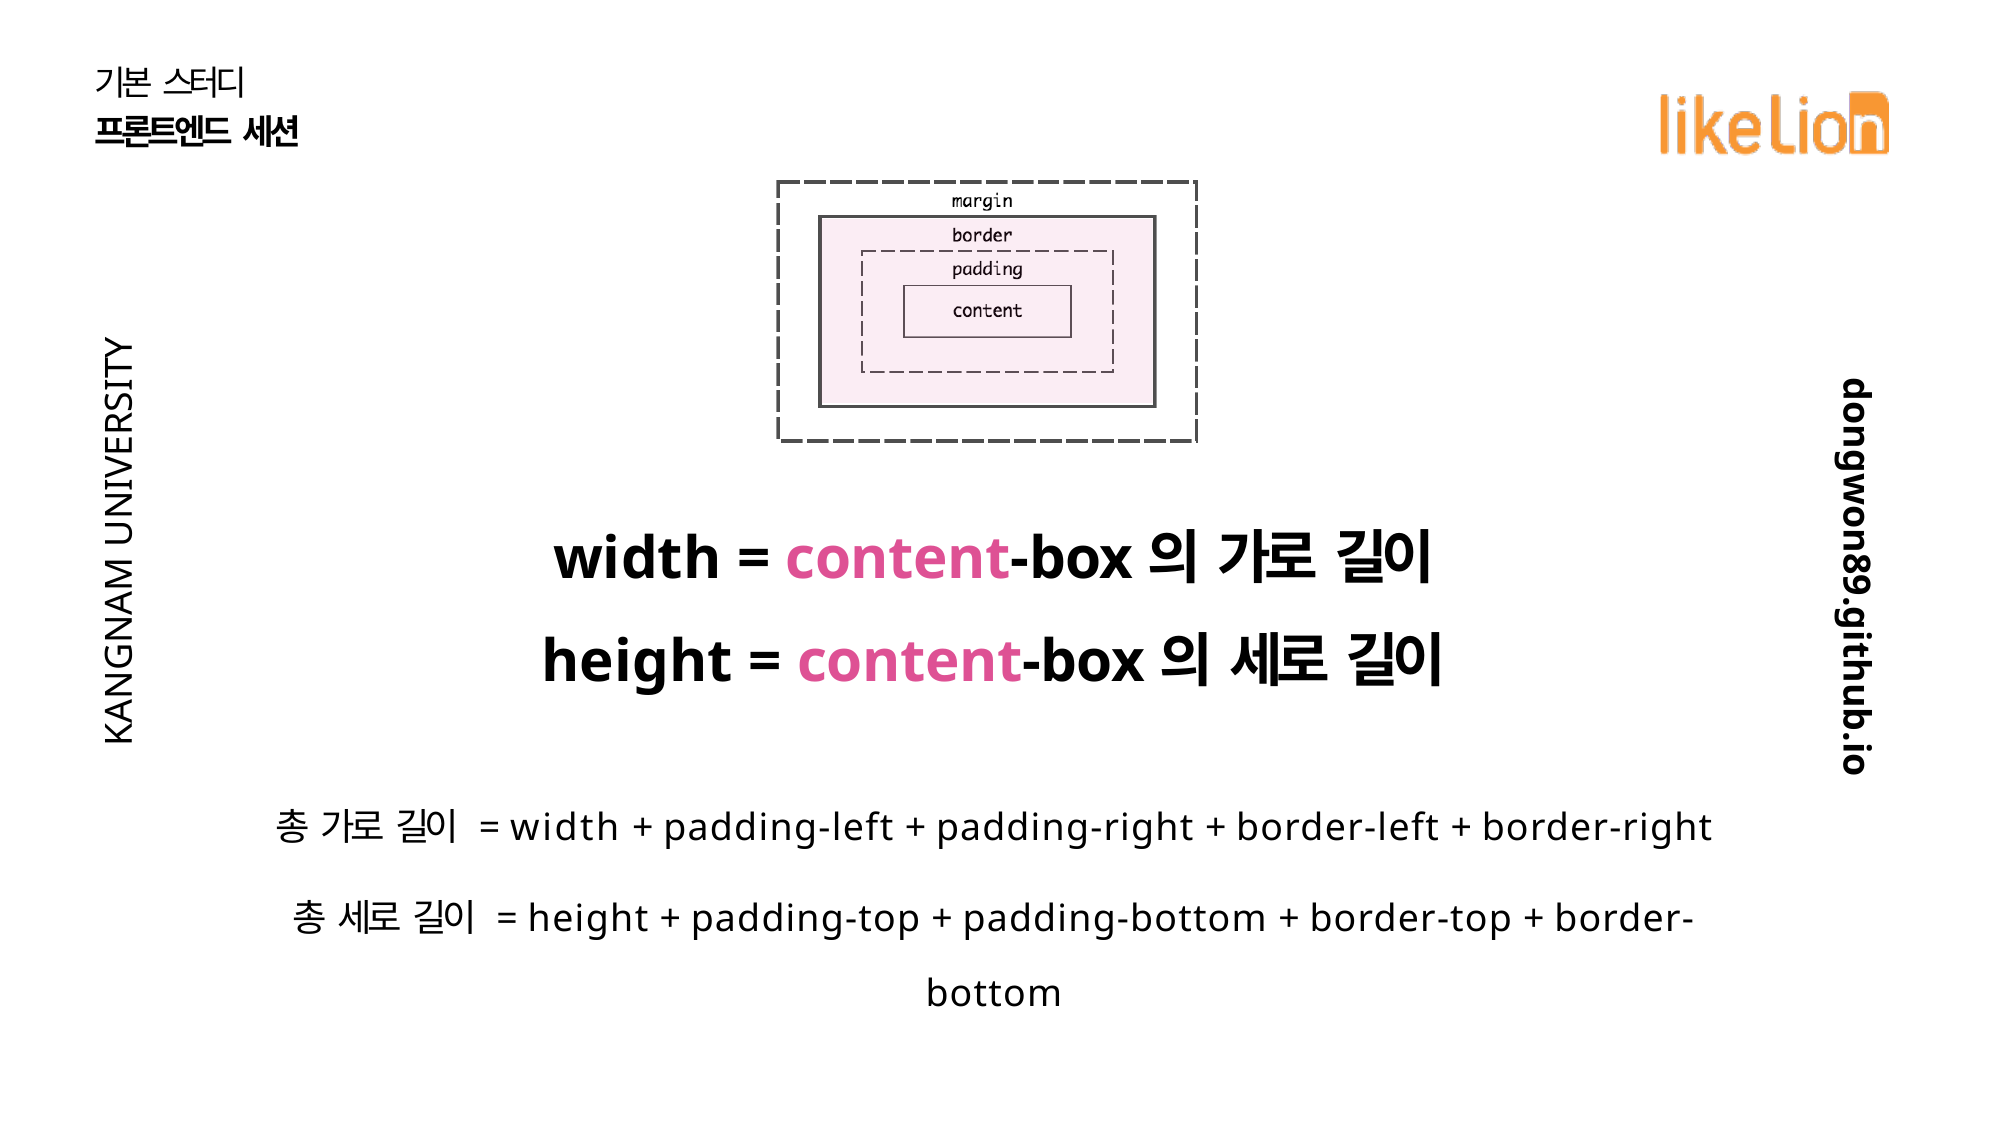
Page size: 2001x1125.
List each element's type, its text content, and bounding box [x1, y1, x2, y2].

text_box dongwon89.github.io [1835, 375, 1878, 790]
text_box KANGNAM UNIVERSITY [97, 147, 140, 749]
text_box 기본 스터디 프론트엔드 세션 [92, 60, 314, 152]
text_box width = content-box의 가로 길이 height = content-box의 세로 길이 총 가로 길이 = width + padding-left + padding-right + border-left + border-right 총 세로 길이 = height + padding-top + padding-bottom + border-top + border-bottom [266, 519, 1722, 1014]
text_box [821, 218, 1153, 403]
text_box [736, 147, 1238, 475]
text_box [1660, 90, 1889, 156]
